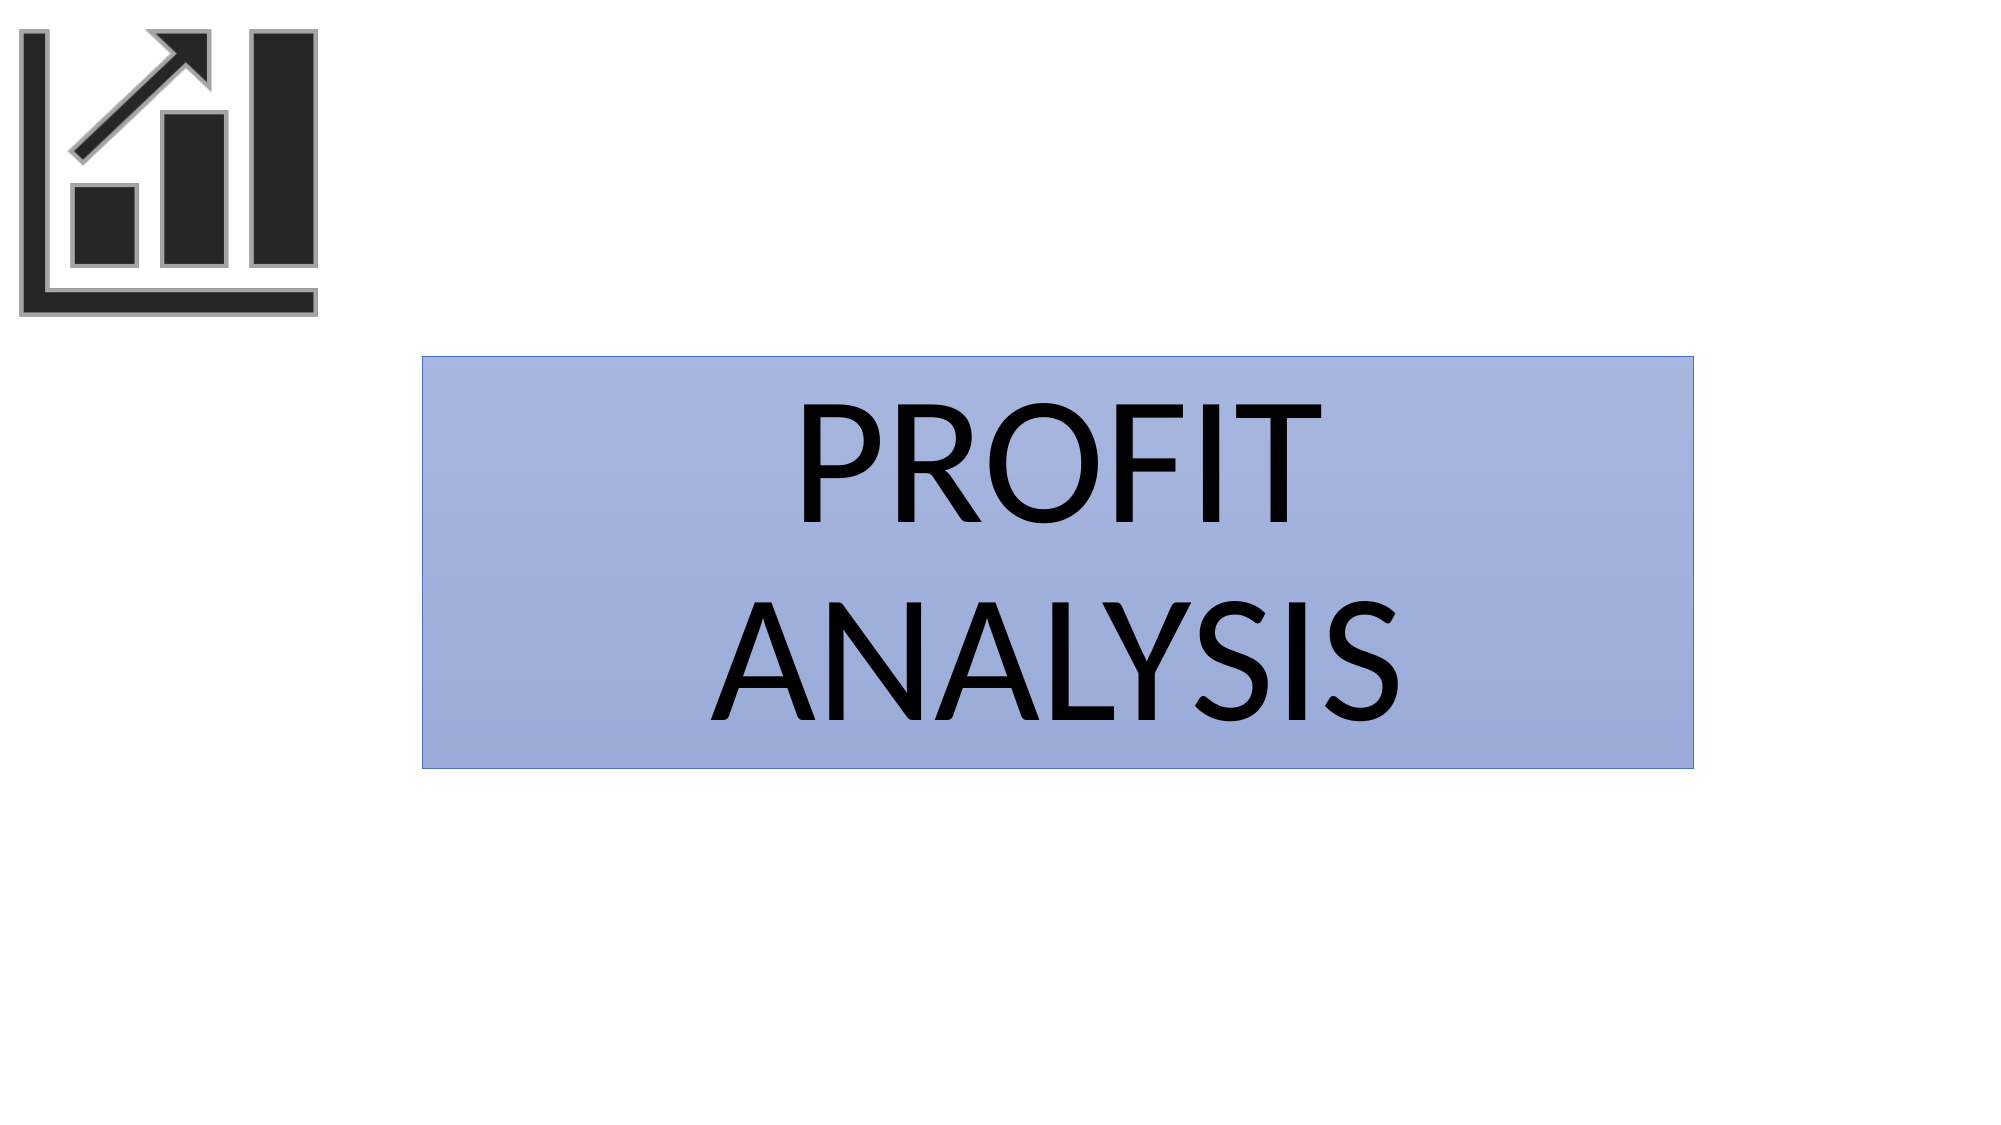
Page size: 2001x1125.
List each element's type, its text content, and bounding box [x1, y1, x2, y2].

picture [0, 0, 371, 367]
title PROFIT ANALYSIS [422, 356, 1694, 769]
